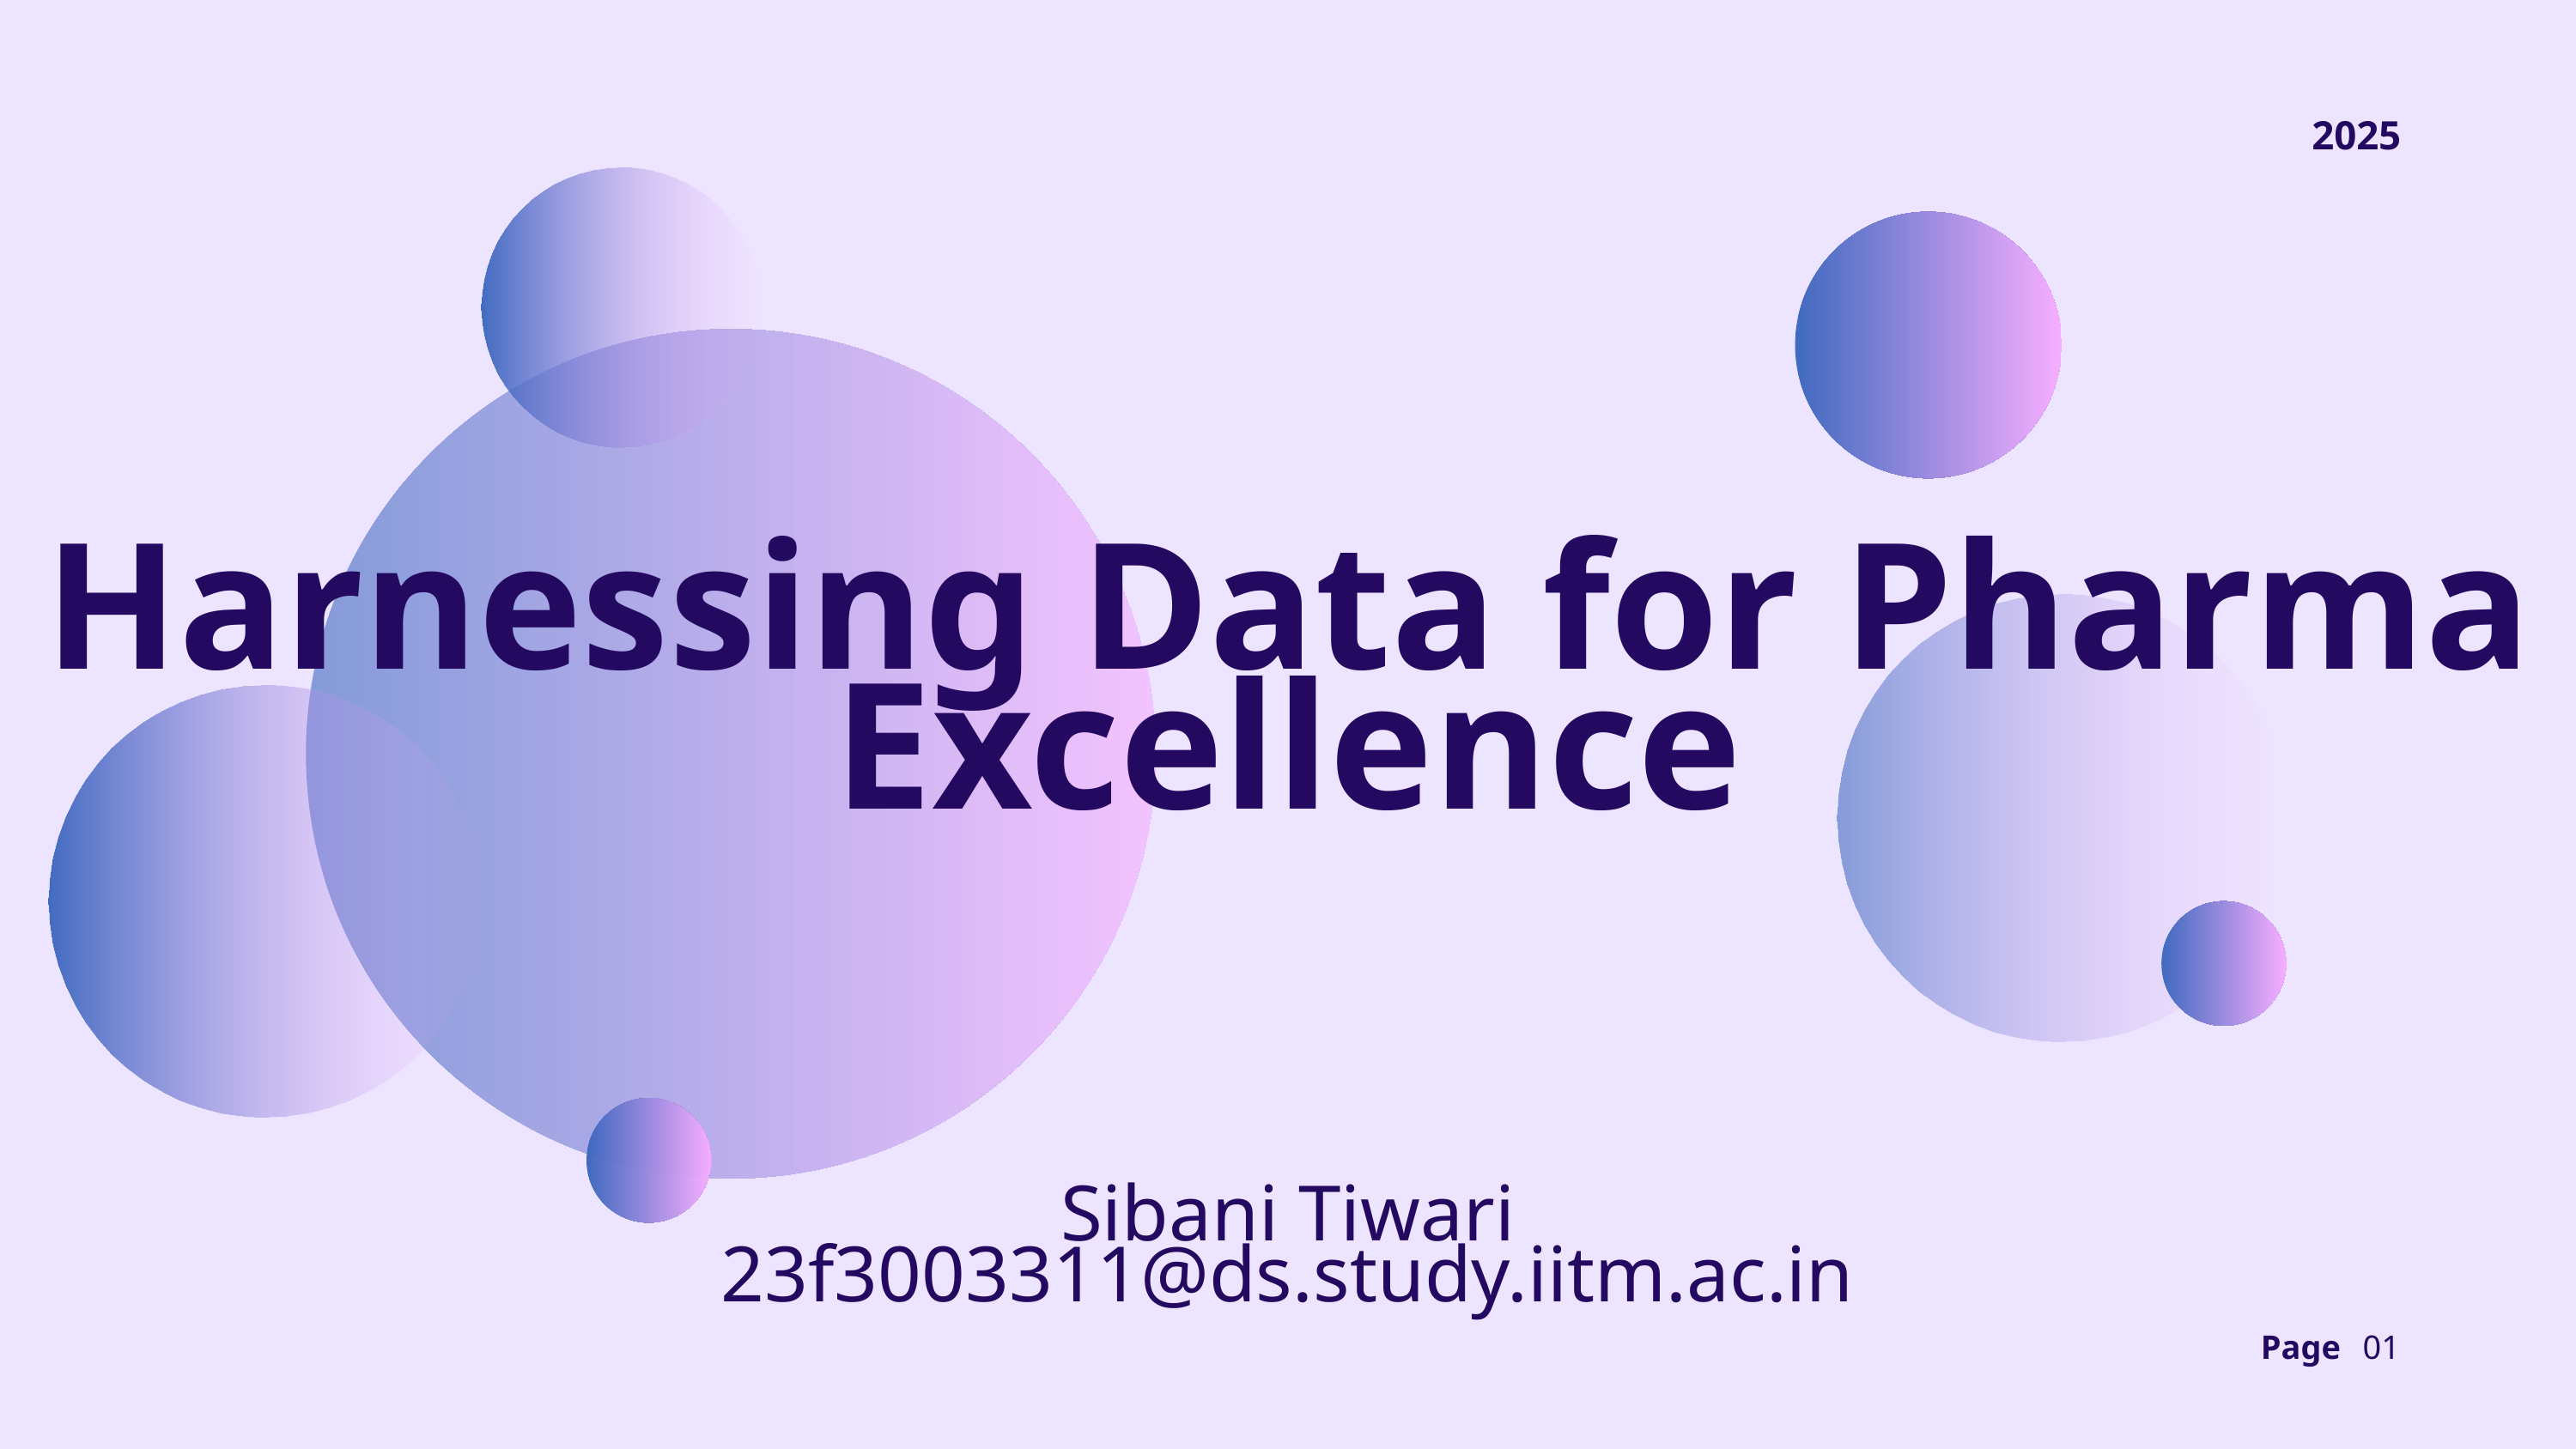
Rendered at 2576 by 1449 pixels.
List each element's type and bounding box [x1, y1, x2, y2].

text_box [0, 112, 2576, 1368]
